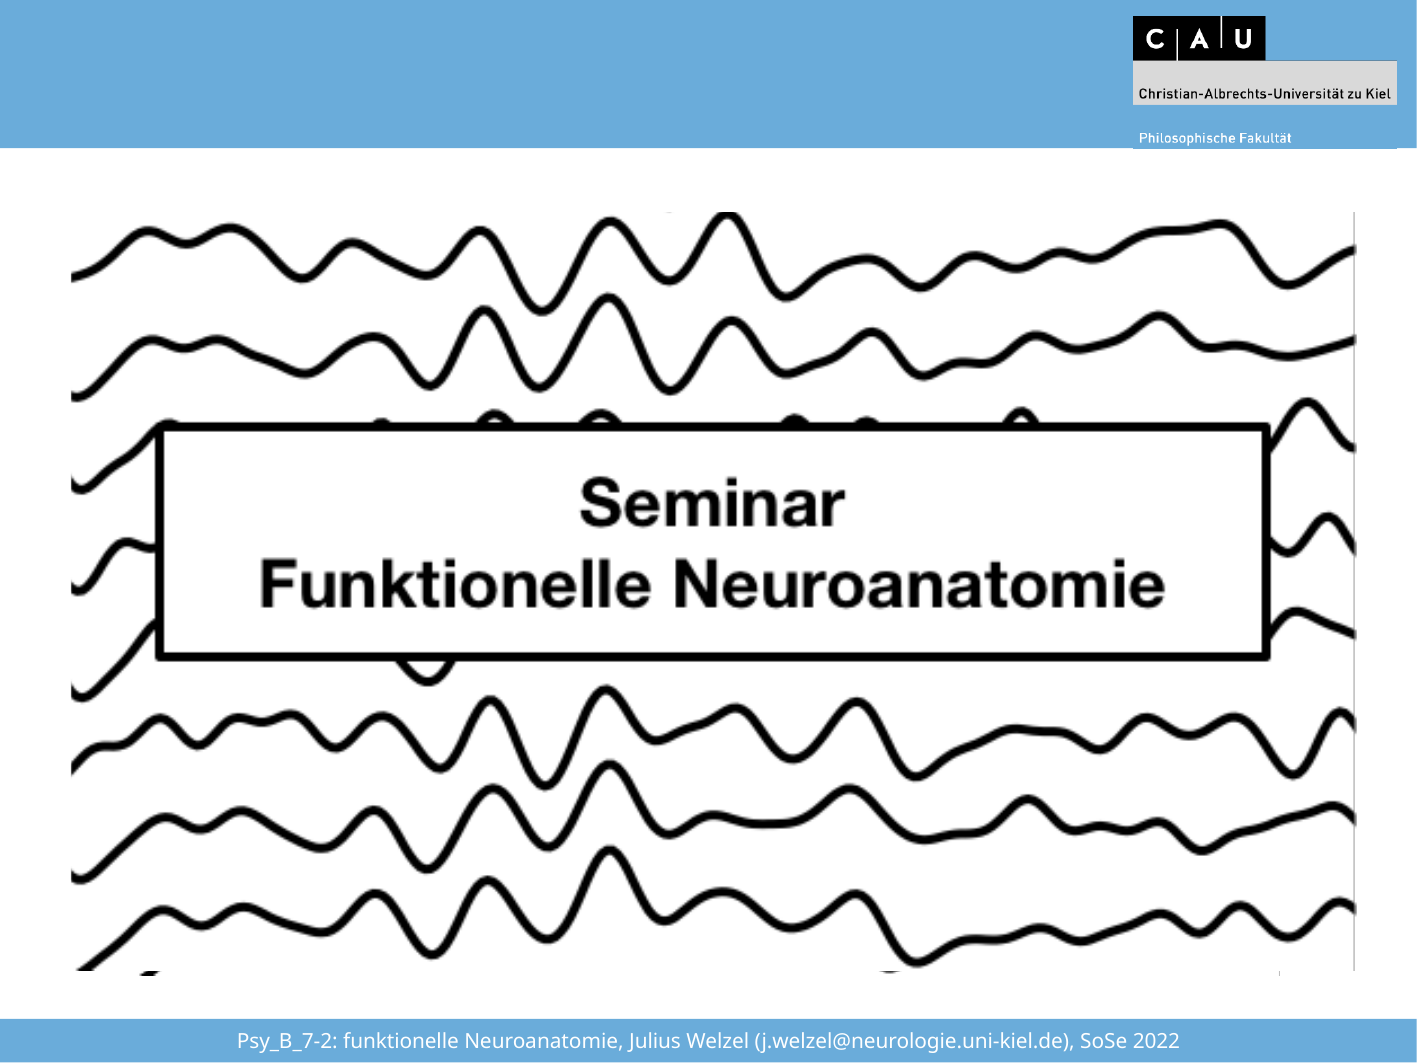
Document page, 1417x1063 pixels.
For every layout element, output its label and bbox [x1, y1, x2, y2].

picture [70, 212, 1357, 976]
picture [1133, 16, 1397, 149]
